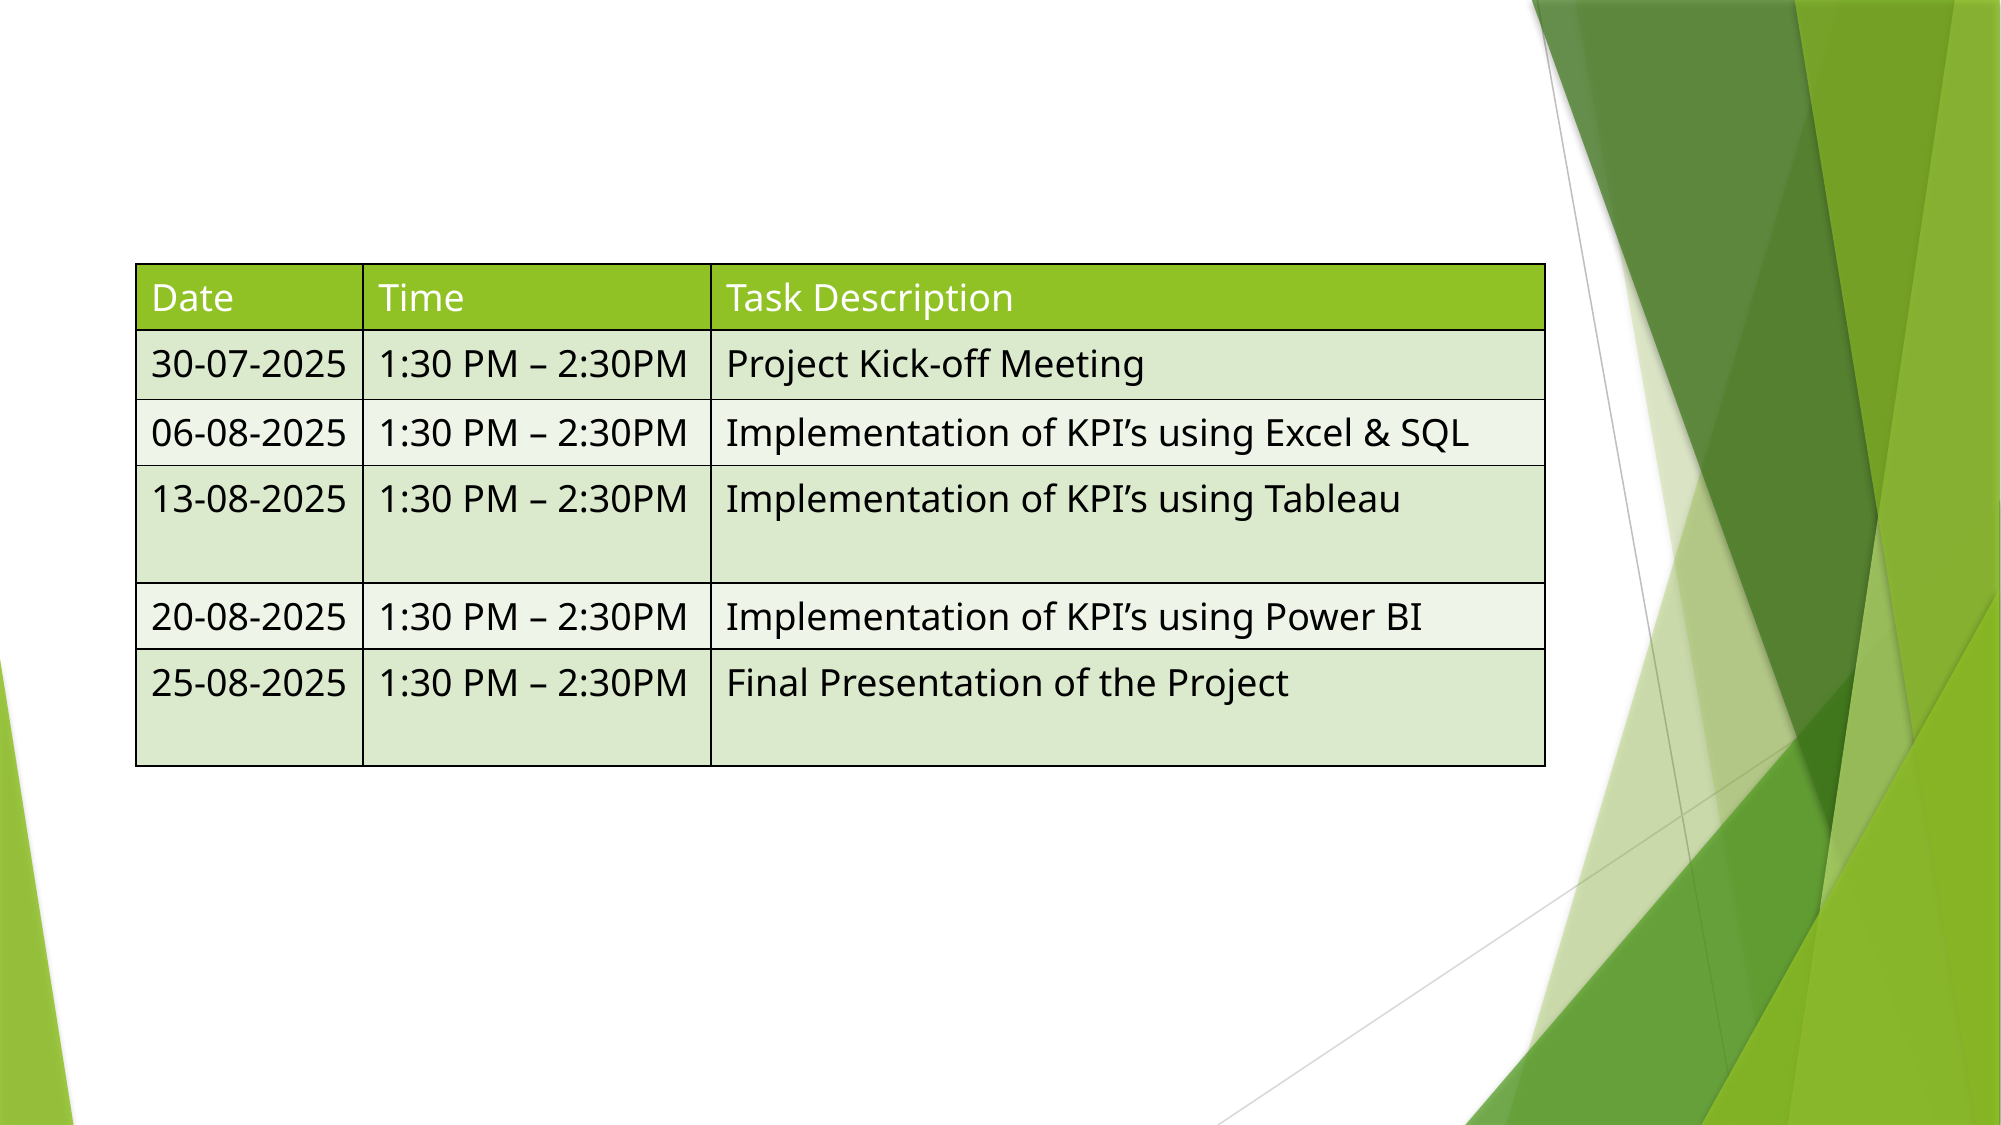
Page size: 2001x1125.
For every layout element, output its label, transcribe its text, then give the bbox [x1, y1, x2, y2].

table_cell 1:30 PM – 2:30PM [364, 331, 710, 399]
table_cell 20-08-2025 [137, 584, 362, 648]
table_cell 1:30 PM – 2:30PM [364, 650, 710, 765]
table_cell 13-08-2025 [137, 466, 362, 582]
table_cell 1:30 PM – 2:30PM [364, 400, 710, 465]
table_cell Final Presentation of the Project [712, 650, 1544, 765]
table_cell Implementation of KPI’s using Power BI [712, 584, 1544, 648]
table_cell 25-08-2025 [137, 650, 362, 765]
table_cell Implementation of KPI’s using Excel & SQL [712, 400, 1544, 465]
table_header Time [364, 265, 710, 329]
table_cell 1:30 PM – 2:30PM [364, 466, 710, 582]
table_cell 1:30 PM – 2:30PM [364, 584, 710, 648]
table_cell 06-08-2025 [137, 400, 362, 465]
table_header Date [137, 265, 362, 329]
table_cell Project Kick-off Meeting [712, 331, 1544, 399]
table_cell Implementation of KPI’s using Tableau [712, 466, 1544, 582]
table_cell 30-07-2025 [137, 331, 362, 399]
table_header Task Description [712, 265, 1544, 329]
